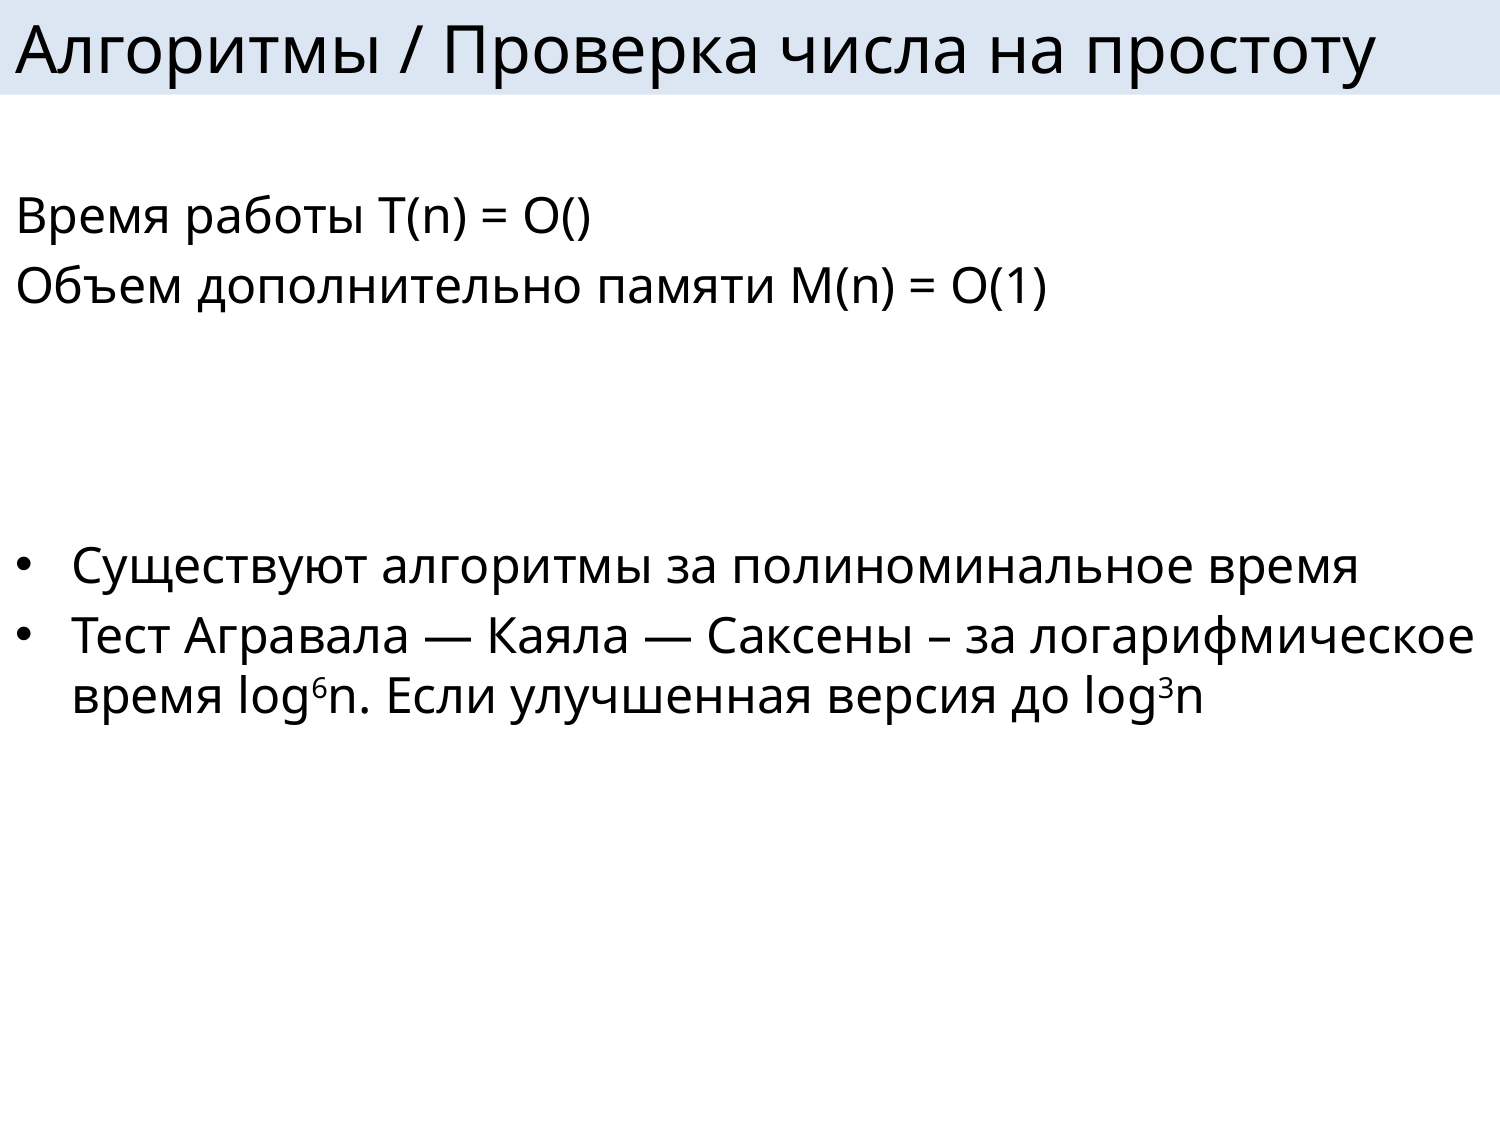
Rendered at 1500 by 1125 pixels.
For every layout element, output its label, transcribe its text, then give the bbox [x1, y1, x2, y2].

title Алгоритмы / Проверка числа на простоту [0, 0, 1500, 95]
